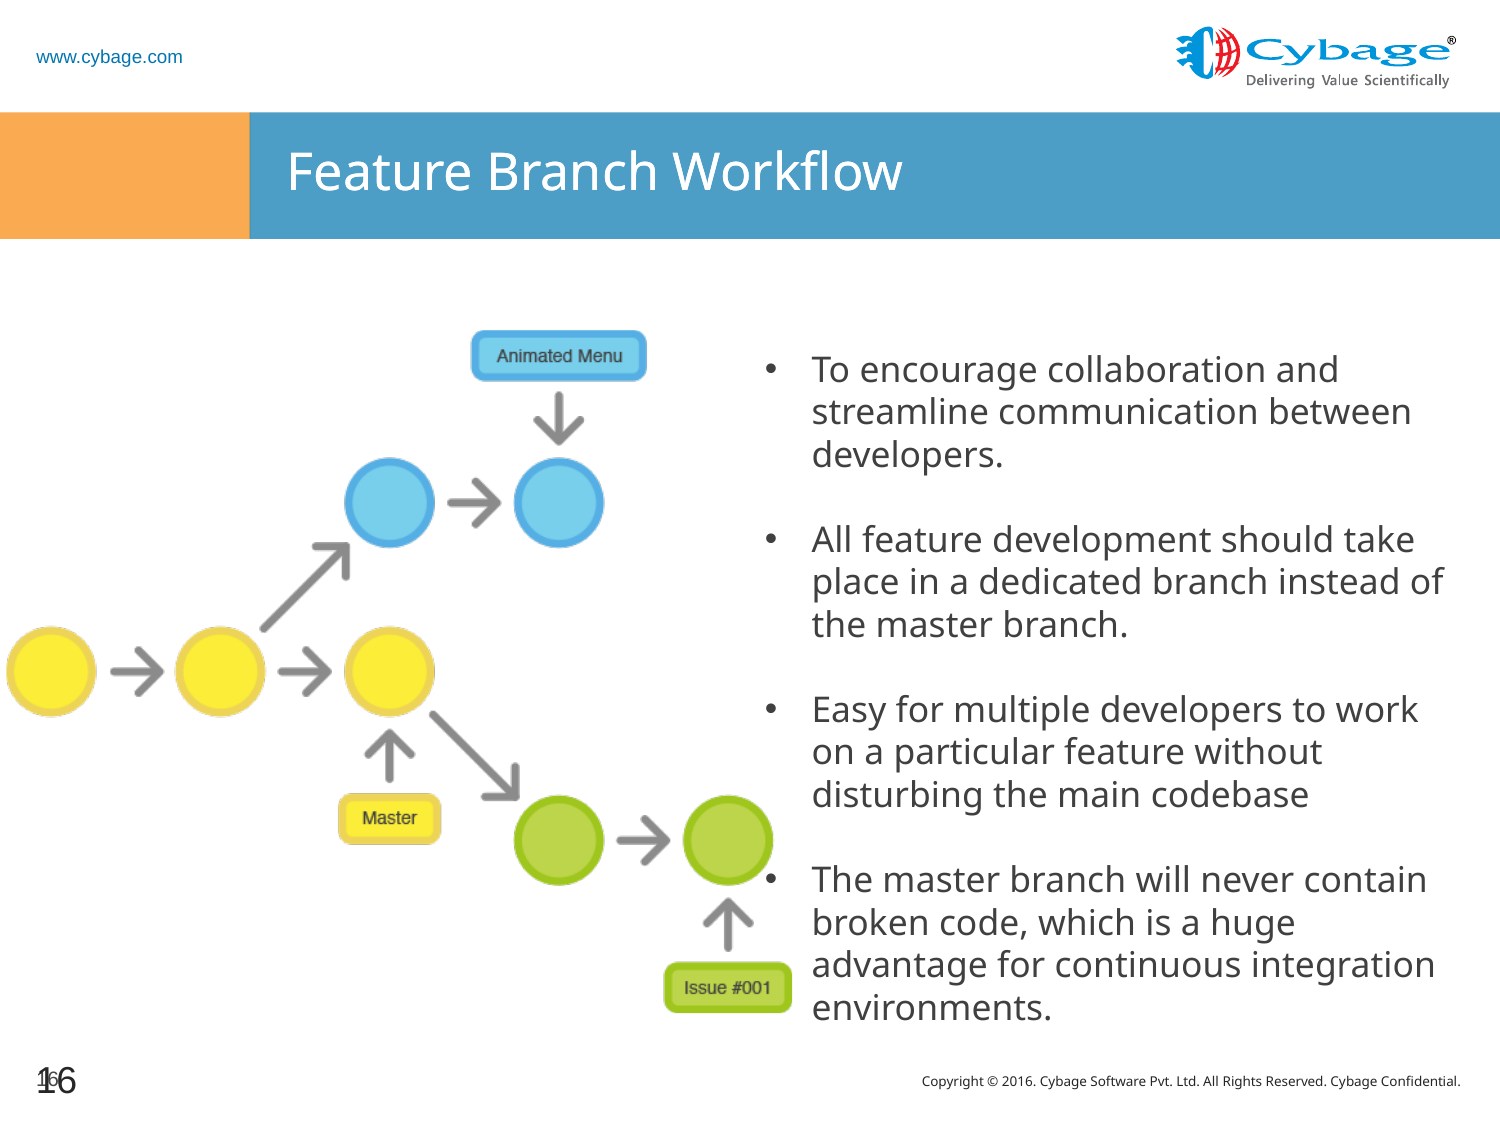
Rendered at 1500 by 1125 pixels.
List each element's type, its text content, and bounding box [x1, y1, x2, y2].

list To encourage collaboration and streamline communication between developers. All feature development should take place in a dedicated branch instead of the master branch. Easy for multiple developers to work on a particular feature without disturbing the main codebase The master branch will never contain broken code, which is a huge advantage for continuous integration environments. [800, 339, 1463, 925]
text_box 16 [21, 1048, 102, 1109]
text_box Feature Branch Workflow [271, 131, 1463, 225]
picture [5, 325, 795, 1016]
